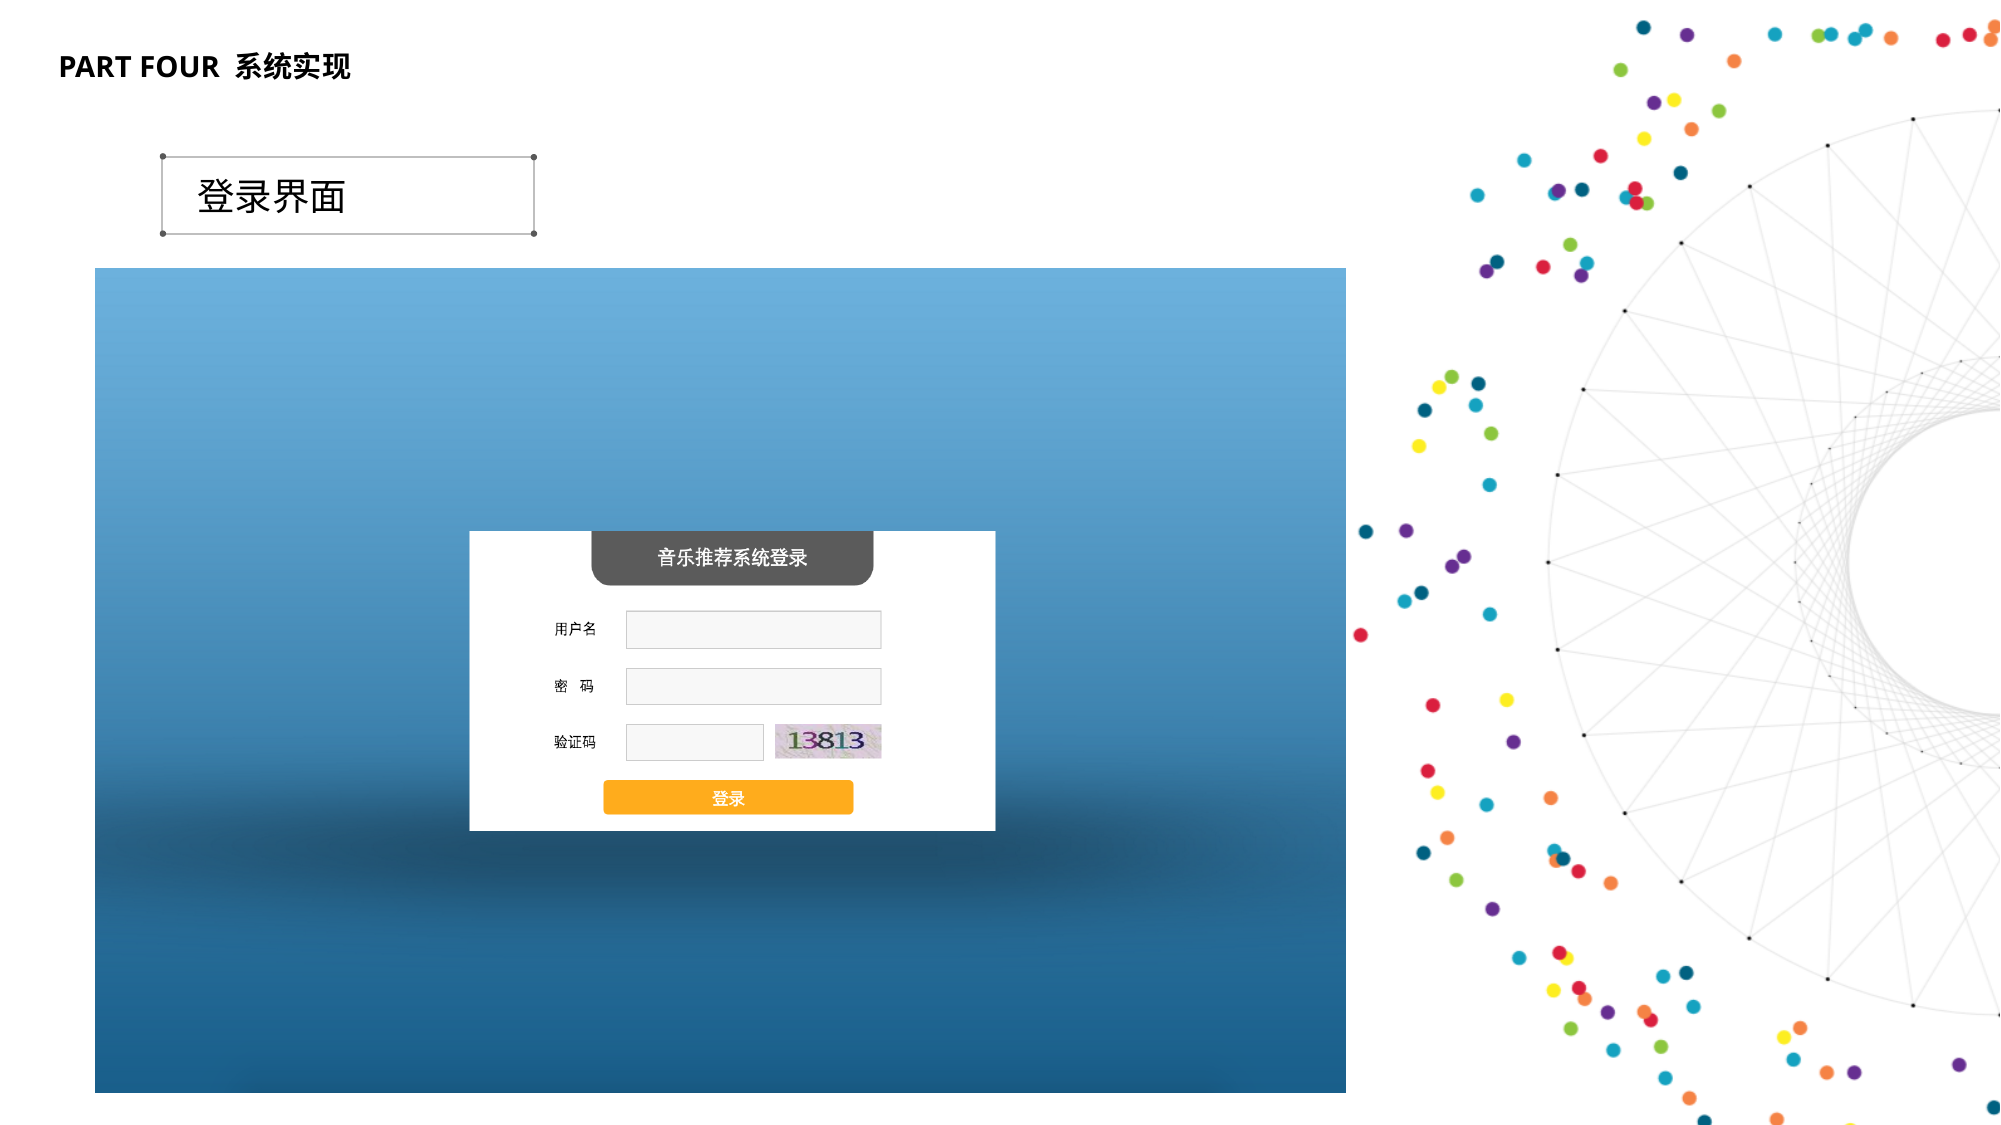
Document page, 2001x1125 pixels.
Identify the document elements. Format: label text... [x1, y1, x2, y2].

list PART FOUR 系统实现 [42, 35, 586, 101]
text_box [159, 153, 538, 237]
picture [95, 0, 2000, 1125]
